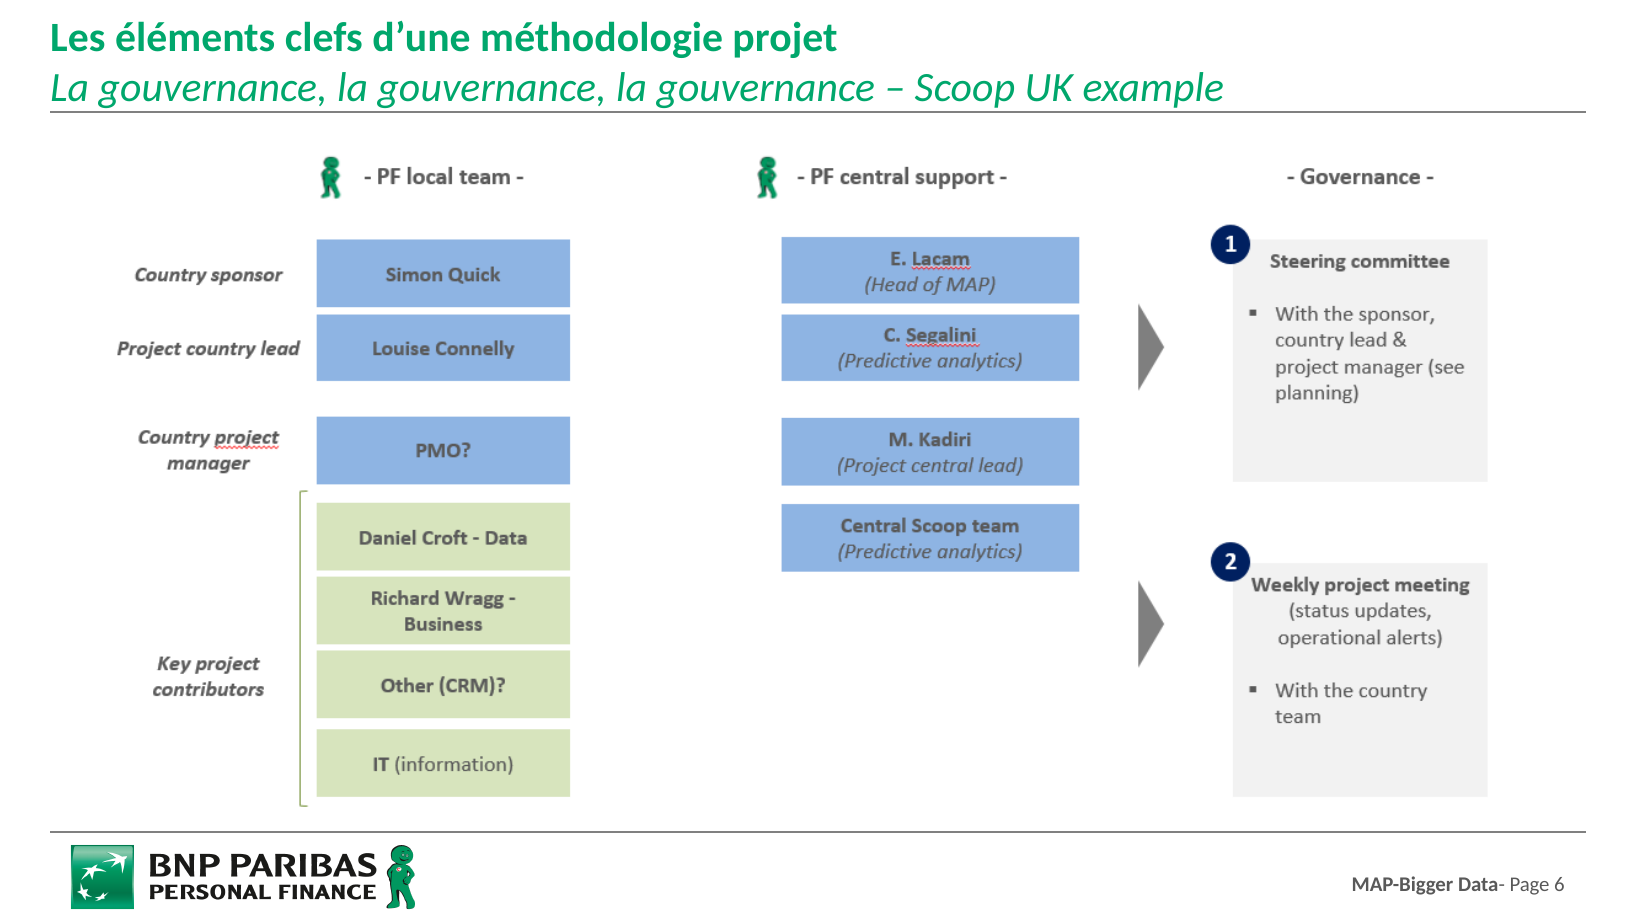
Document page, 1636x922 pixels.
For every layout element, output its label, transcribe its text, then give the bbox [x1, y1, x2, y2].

picture [76, 135, 1559, 814]
picture [55, 839, 430, 915]
title Les éléments clefs d’une méthodologie projet La gouvernance, la gouvernance, la gouvernance – Scoop UK example [49, 16, 1615, 104]
